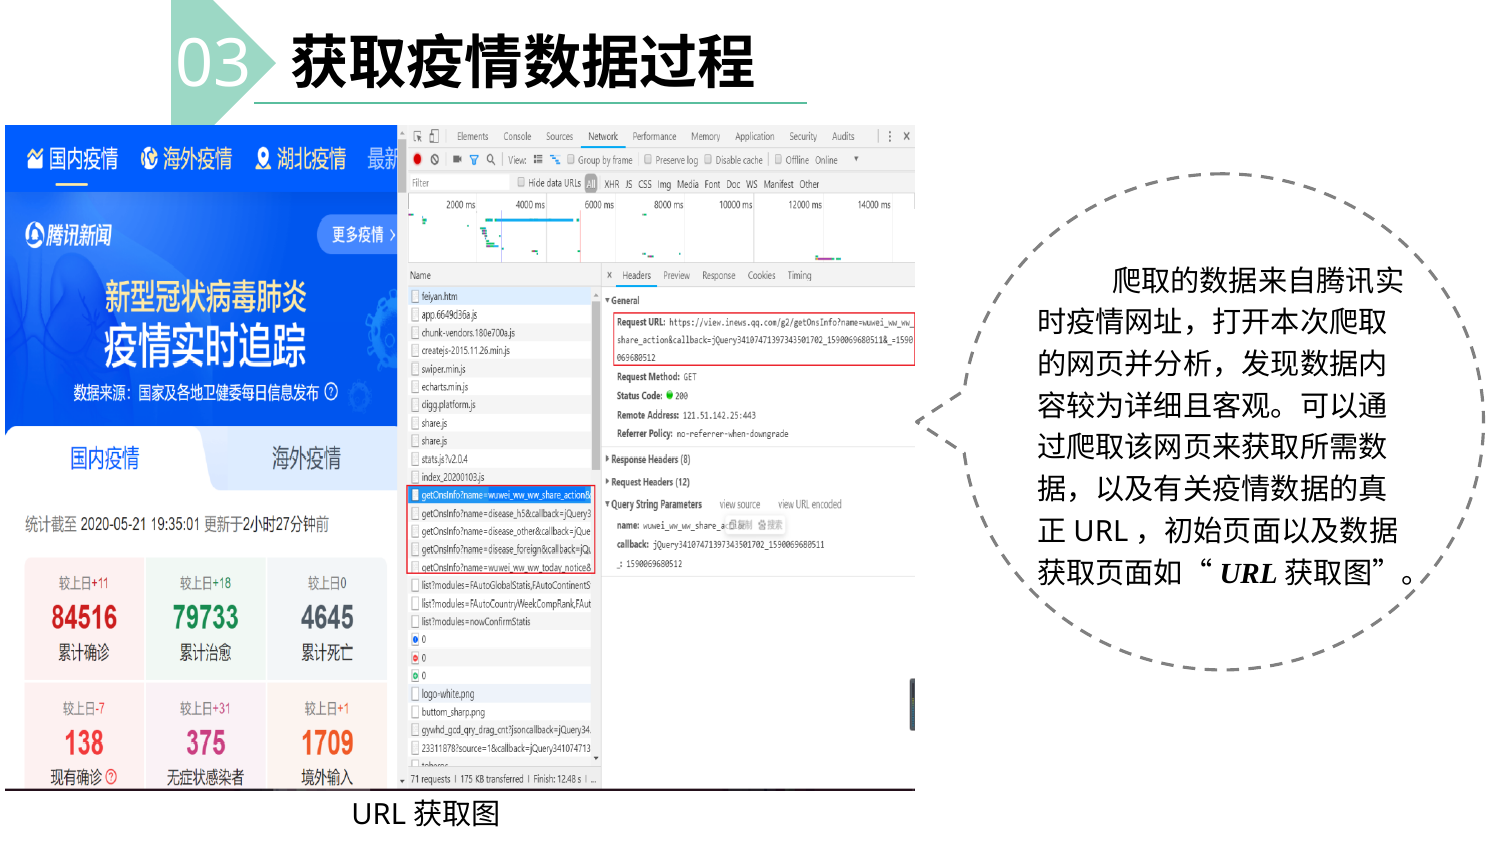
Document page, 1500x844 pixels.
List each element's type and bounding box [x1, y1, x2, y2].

text_box [159, 0, 829, 124]
text_box [5, 125, 915, 839]
text_box [919, 173, 1484, 671]
